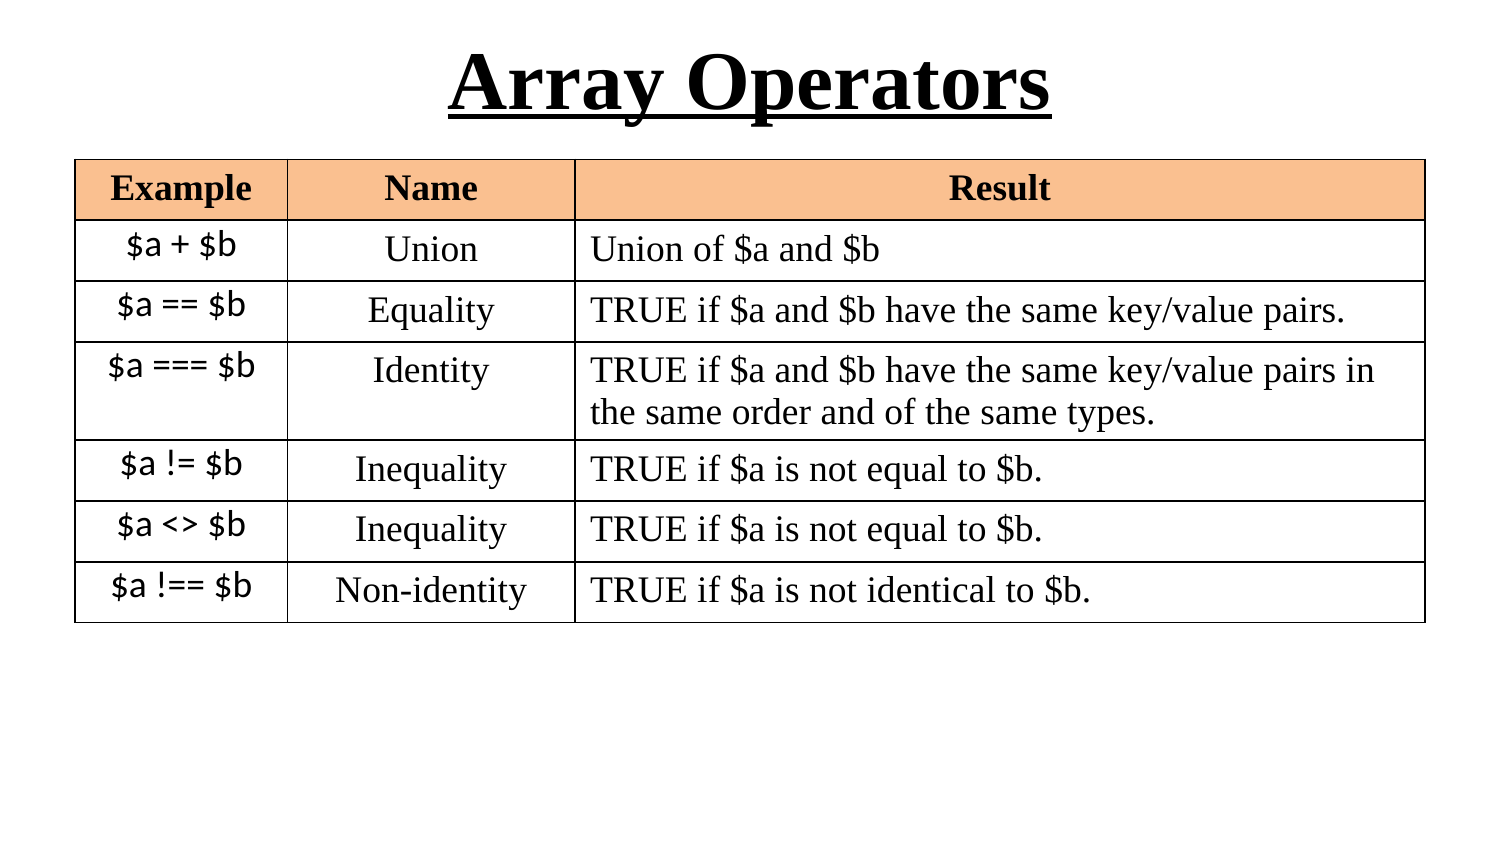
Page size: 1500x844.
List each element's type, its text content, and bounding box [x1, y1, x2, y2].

table_cell TRUE if $a is not equal to $b. [576, 441, 1424, 500]
table_cell $a <> $b [76, 502, 287, 561]
table_cell TRUE if $a and $b have the same key/value pairs in the same order and of the same types. [576, 343, 1424, 439]
table_cell Inequality [288, 441, 574, 500]
table_cell Union [288, 221, 574, 280]
table_cell TRUE if $a and $b have the same key/value pairs. [576, 282, 1424, 341]
title Array Operators [75, 6, 1425, 147]
table_cell TRUE if $a is not identical to $b. [576, 563, 1424, 622]
table_cell Identity [288, 343, 574, 439]
table_cell $a === $b [76, 343, 287, 439]
table_cell $a == $b [76, 282, 287, 341]
table_cell Non-identity [288, 563, 574, 622]
table_header Example [76, 160, 287, 219]
table_cell $a + $b [76, 221, 287, 280]
table_header Name [288, 160, 574, 219]
table_cell $a != $b [76, 441, 287, 500]
table_header Result [576, 160, 1424, 219]
table_cell Union of $a and $b [576, 221, 1424, 280]
table_cell Inequality [288, 502, 574, 561]
table_cell Equality [288, 282, 574, 341]
table_cell TRUE if $a is not equal to $b. [576, 502, 1424, 561]
table_cell $a !== $b [76, 563, 287, 622]
